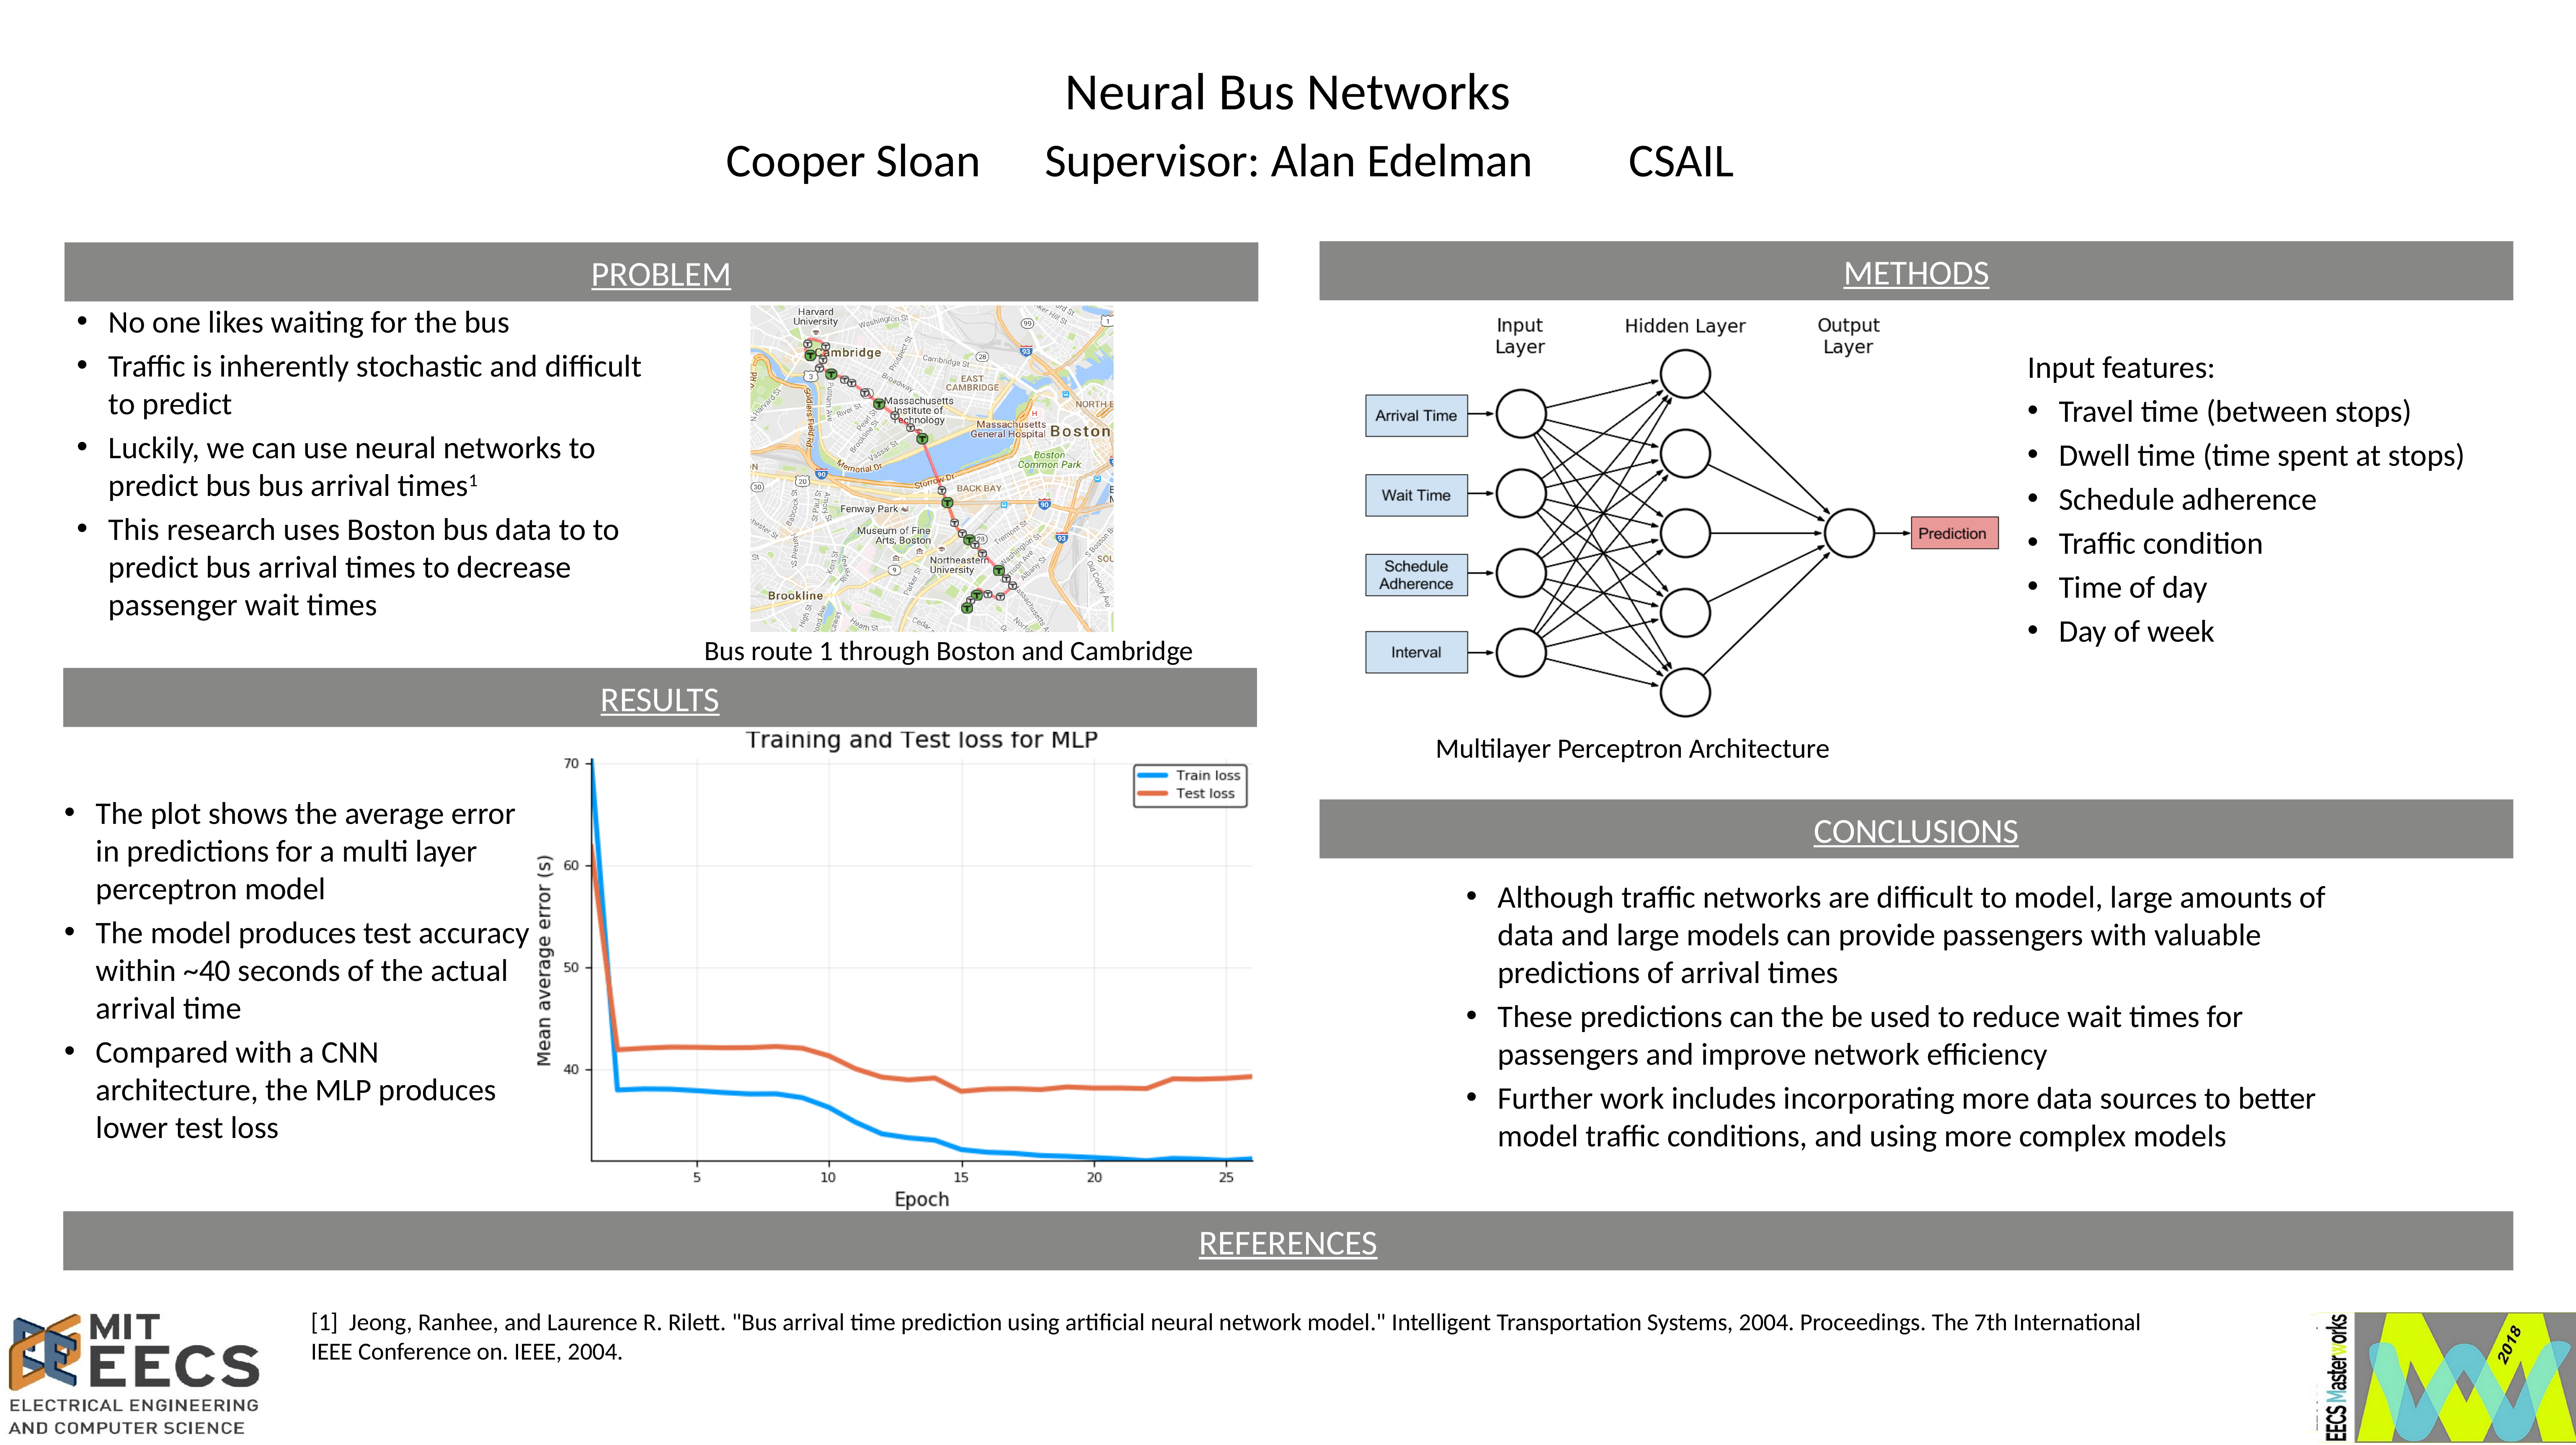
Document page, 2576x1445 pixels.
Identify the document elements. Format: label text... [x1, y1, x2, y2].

text_box Bus route 1 through Boston and Cambridge [635, 629, 1262, 669]
list Cooper Sloan Supervisor: Alan Edelman CSAIL [324, 124, 2137, 192]
list No one likes waiting for the bus Traffic is inherently stochastic and difficult to predict Luckily, we can use neural networks to predict bus bus arrival times1 This research uses Boston bus data to to predict bus arrival times to decrease passenger wait times [70, 298, 662, 652]
text_box Multilayer Perceptron Architecture [1319, 727, 1946, 767]
list REFERENCES [63, 1211, 2514, 1270]
list Neural Bus Networks [381, 57, 2195, 120]
list RESULTS [63, 668, 1257, 727]
list Although traffic networks are difficult to model, large amounts of data and large models can provide passengers with valuable predictions of arrival times These predictions can the be used to reduce wait times for passengers and improve network efficiency Further work includes incorporating more data sources to better model traffic conditions, and using more complex models [1460, 873, 2374, 1212]
list CONCLUSIONS [1319, 799, 2514, 859]
picture [2309, 1312, 2576, 1443]
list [1358, 308, 2014, 727]
text_box Input features: Travel time (between stops) Dwell time (time spent at stops) Schedule adherence Traffic condition Time of day Day of week [2021, 343, 2514, 697]
picture [750, 300, 1114, 632]
list PROBLEM [65, 242, 1259, 302]
text_box The plot shows the average error in predictions for a multi layer perceptron model The model produces test accuracy within ~40 seconds of the actual arrival time Compared with a CNN architecture, the MLP produces lower test loss [58, 789, 534, 1143]
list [537, 732, 1257, 1231]
picture [2, 1305, 265, 1441]
list METHODS [1319, 241, 2514, 300]
list [1] Jeong, Ranhee, and Laurence R. Rilett. "Bus arrival time prediction using artificial neural network model." Intelligent Transportation Systems, 2004. Proceedings. The 7th International IEEE Conference on. IEEE, 2004. You can also edit the “Master” slide by going to “edit” master If you want to add a new slide go to the “New Slide” dropdown within the home toolbar and select one of the 5 templates which we have set up [305, 1303, 2195, 1412]
